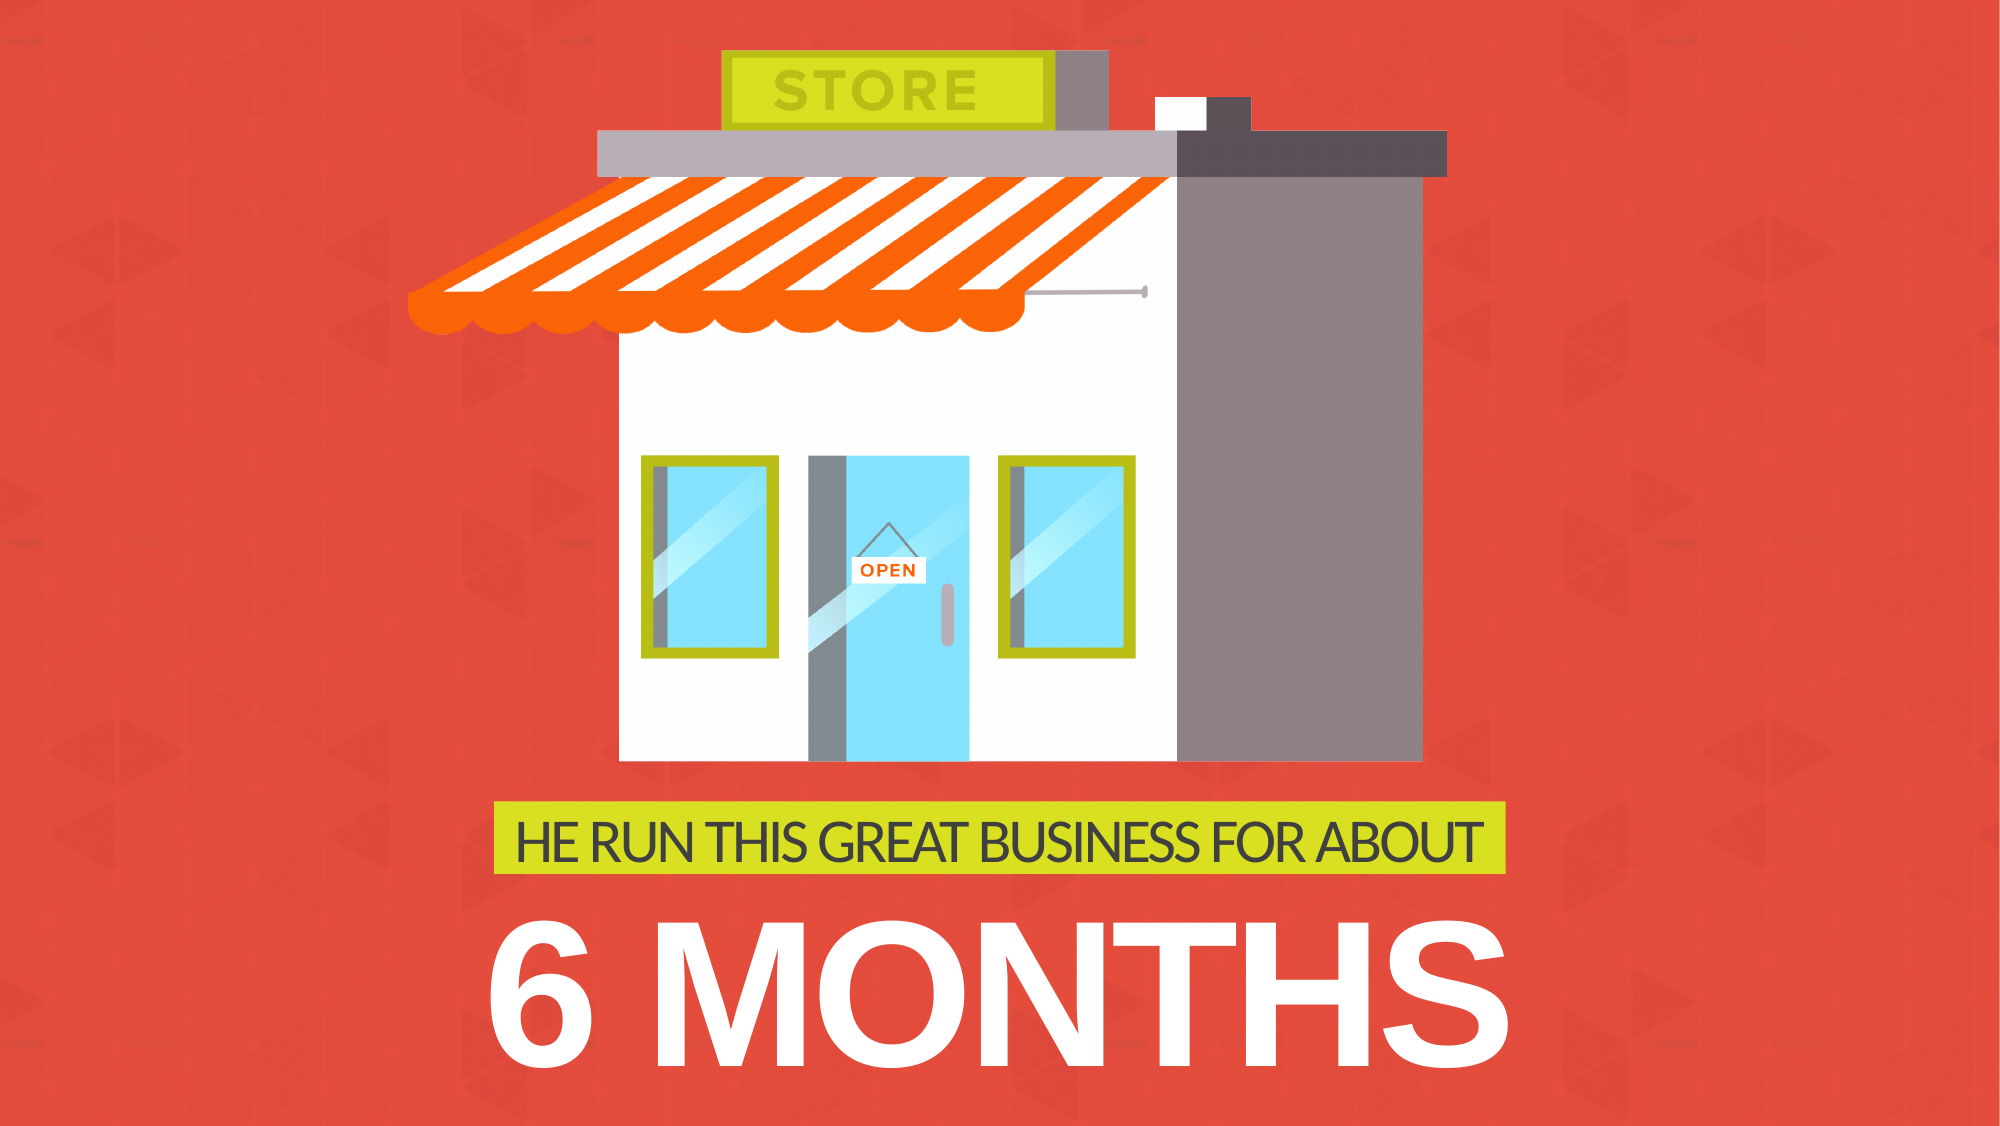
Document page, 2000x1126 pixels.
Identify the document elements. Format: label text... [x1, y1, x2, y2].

picture [0, 0, 2000, 1126]
text_box HE RUN THIS GREAT BUSINESS FOR ABOUT [492, 799, 1508, 876]
text_box 6 MONTHS [402, 850, 1598, 1115]
